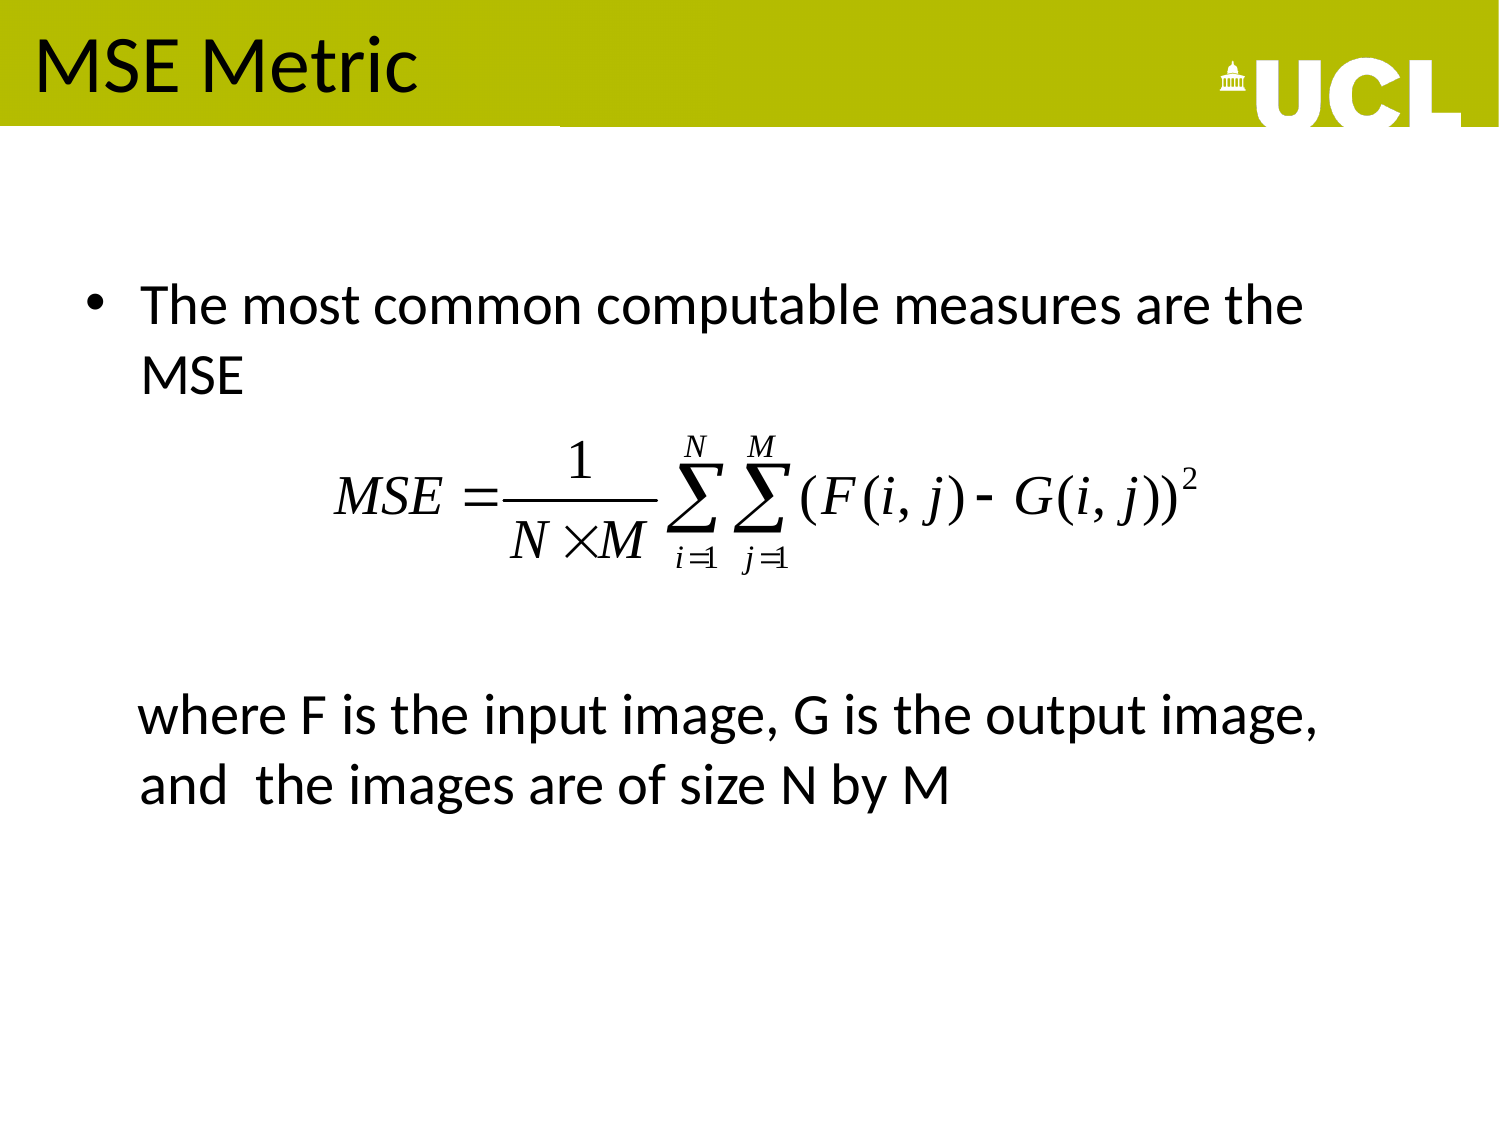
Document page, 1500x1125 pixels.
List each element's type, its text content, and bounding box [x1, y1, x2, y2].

list The most common computable measures are the MSE where F is the input image, G is the output image, and the images are of size N by M [74, 254, 1426, 999]
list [324, 420, 1215, 585]
title MSE Metric [22, 0, 1374, 121]
picture [0, 0, 1499, 127]
